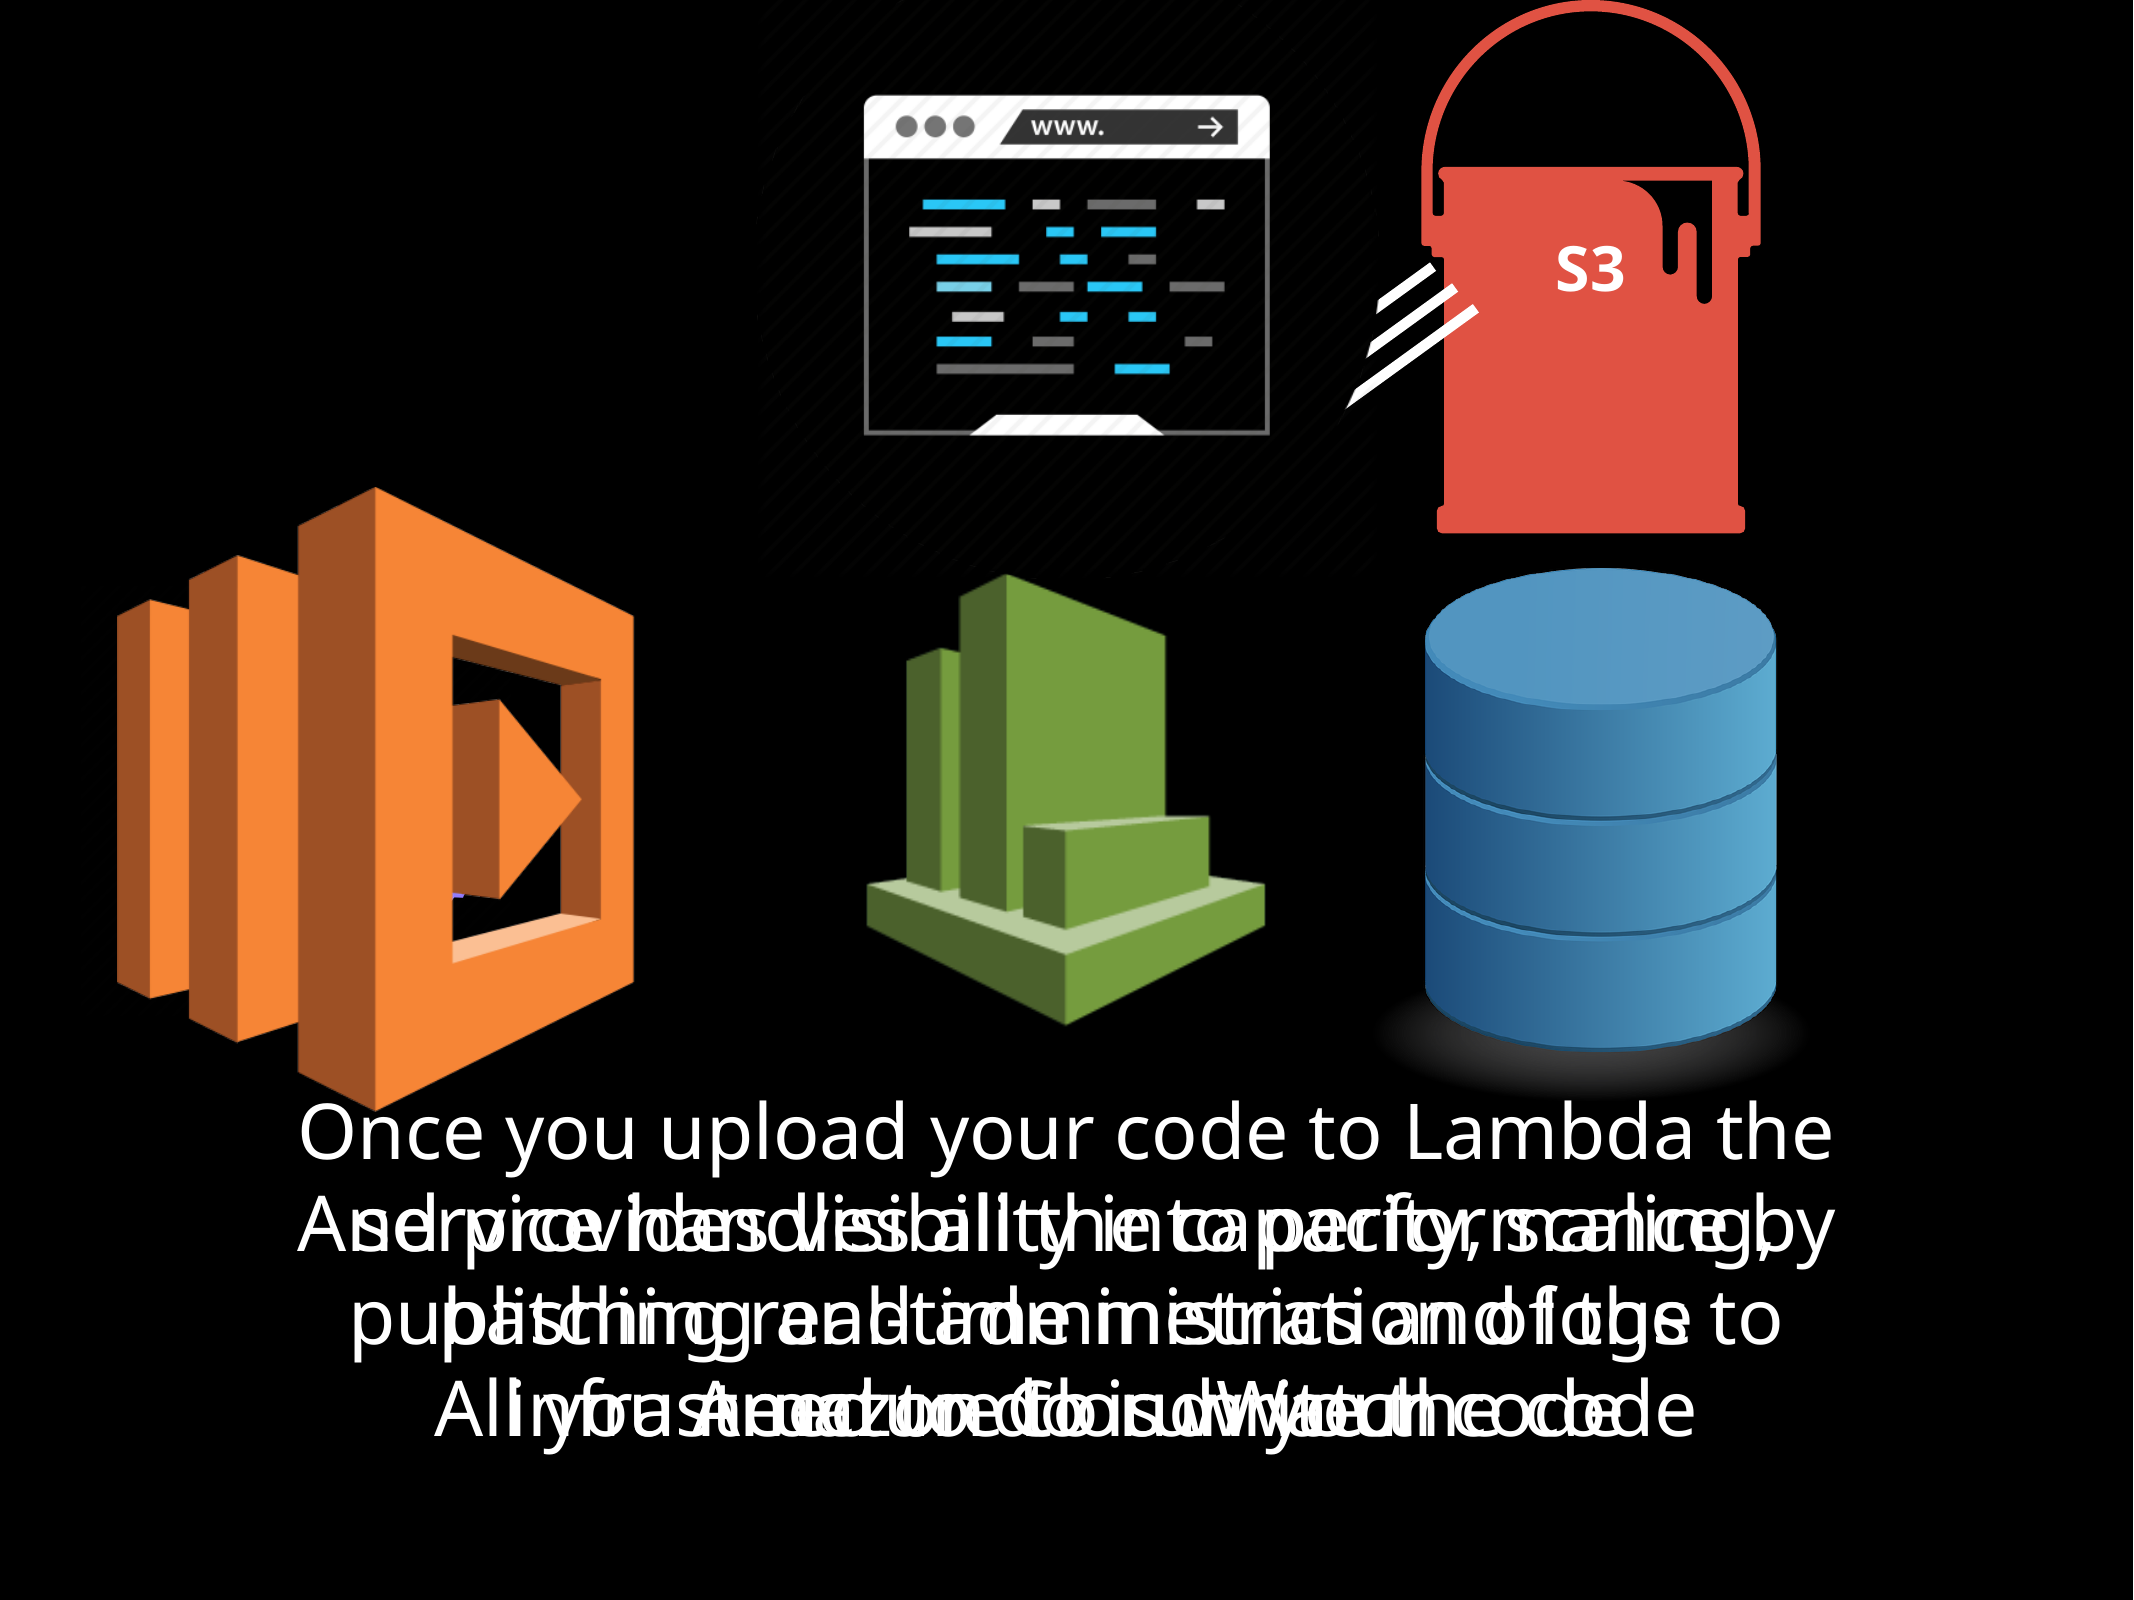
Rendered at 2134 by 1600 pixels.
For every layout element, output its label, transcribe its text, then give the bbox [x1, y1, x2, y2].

picture [753, 0, 1813, 1103]
text_box S3 [1547, 220, 1635, 313]
picture [73, 487, 744, 1113]
text_box [1421, 0, 1761, 534]
text_box All you need to do is write the code [208, 918, 1925, 1461]
